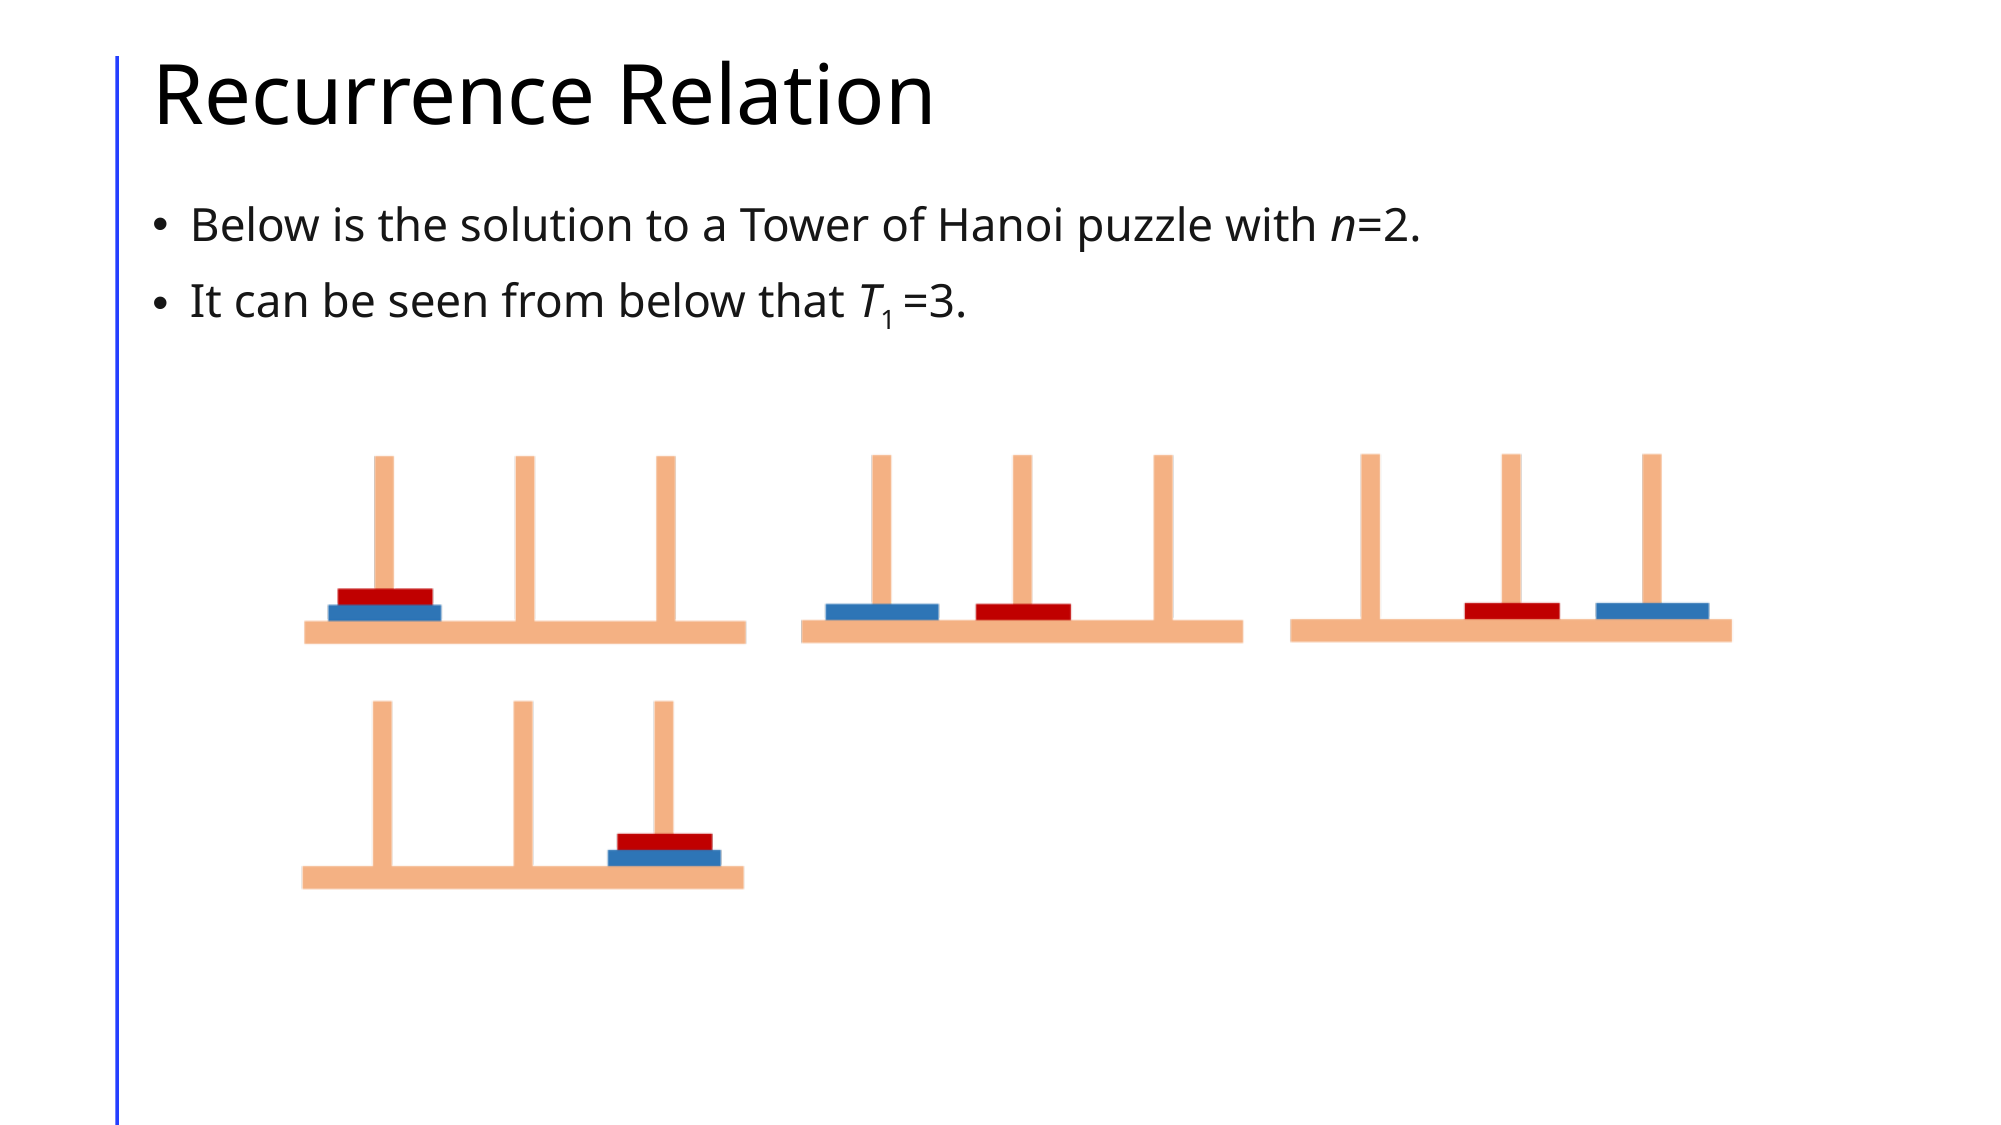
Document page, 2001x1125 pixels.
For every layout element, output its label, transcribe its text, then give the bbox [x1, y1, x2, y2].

list Below is the solution to a Tower of Hanoi puzzle with n=2. It can be seen from below that T1 =3. [137, 188, 1975, 1117]
title Recurrence Relation [137, 24, 1863, 172]
picture [276, 439, 1753, 914]
